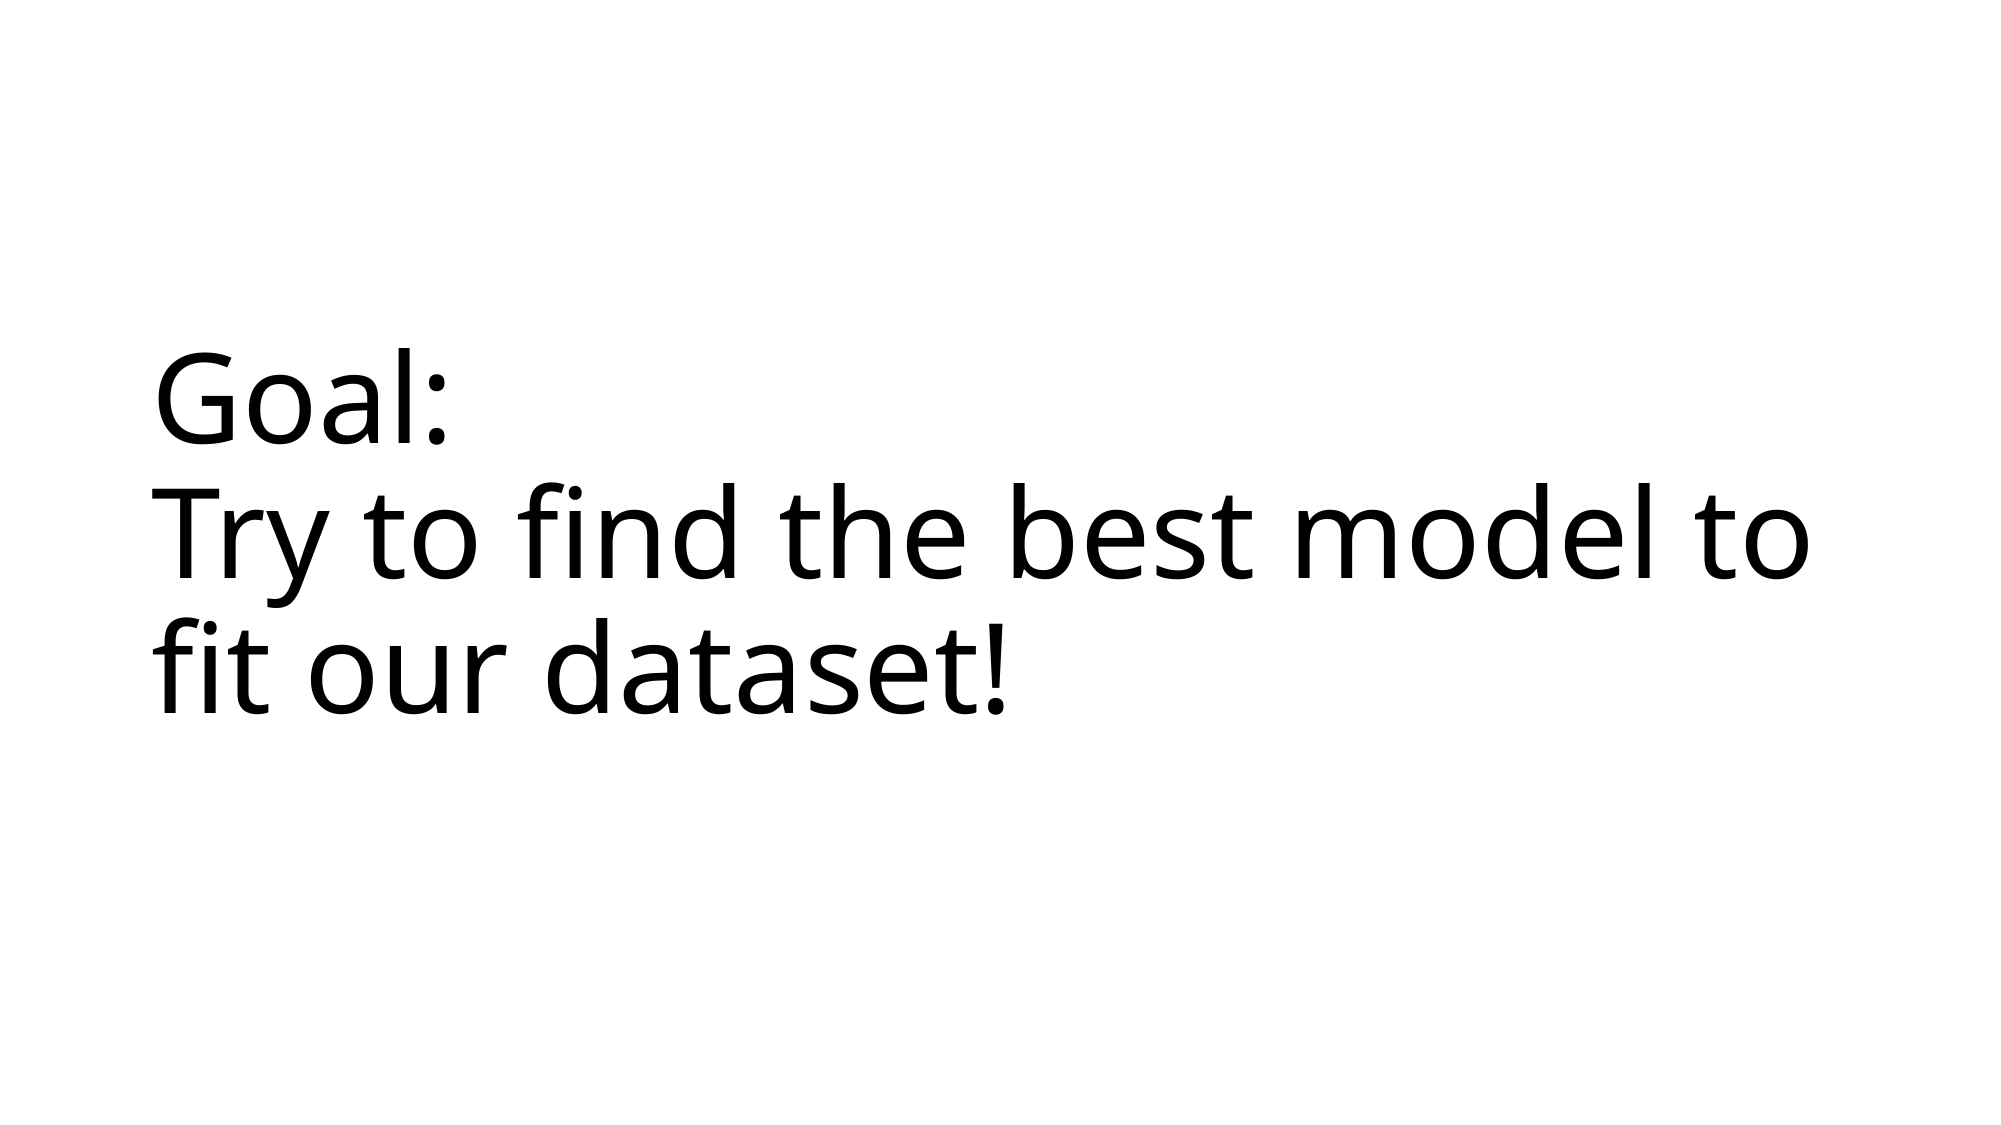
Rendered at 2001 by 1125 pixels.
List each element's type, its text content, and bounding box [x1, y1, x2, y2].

title Goal: Try to find the best model to fit our dataset! [136, 280, 1862, 749]
